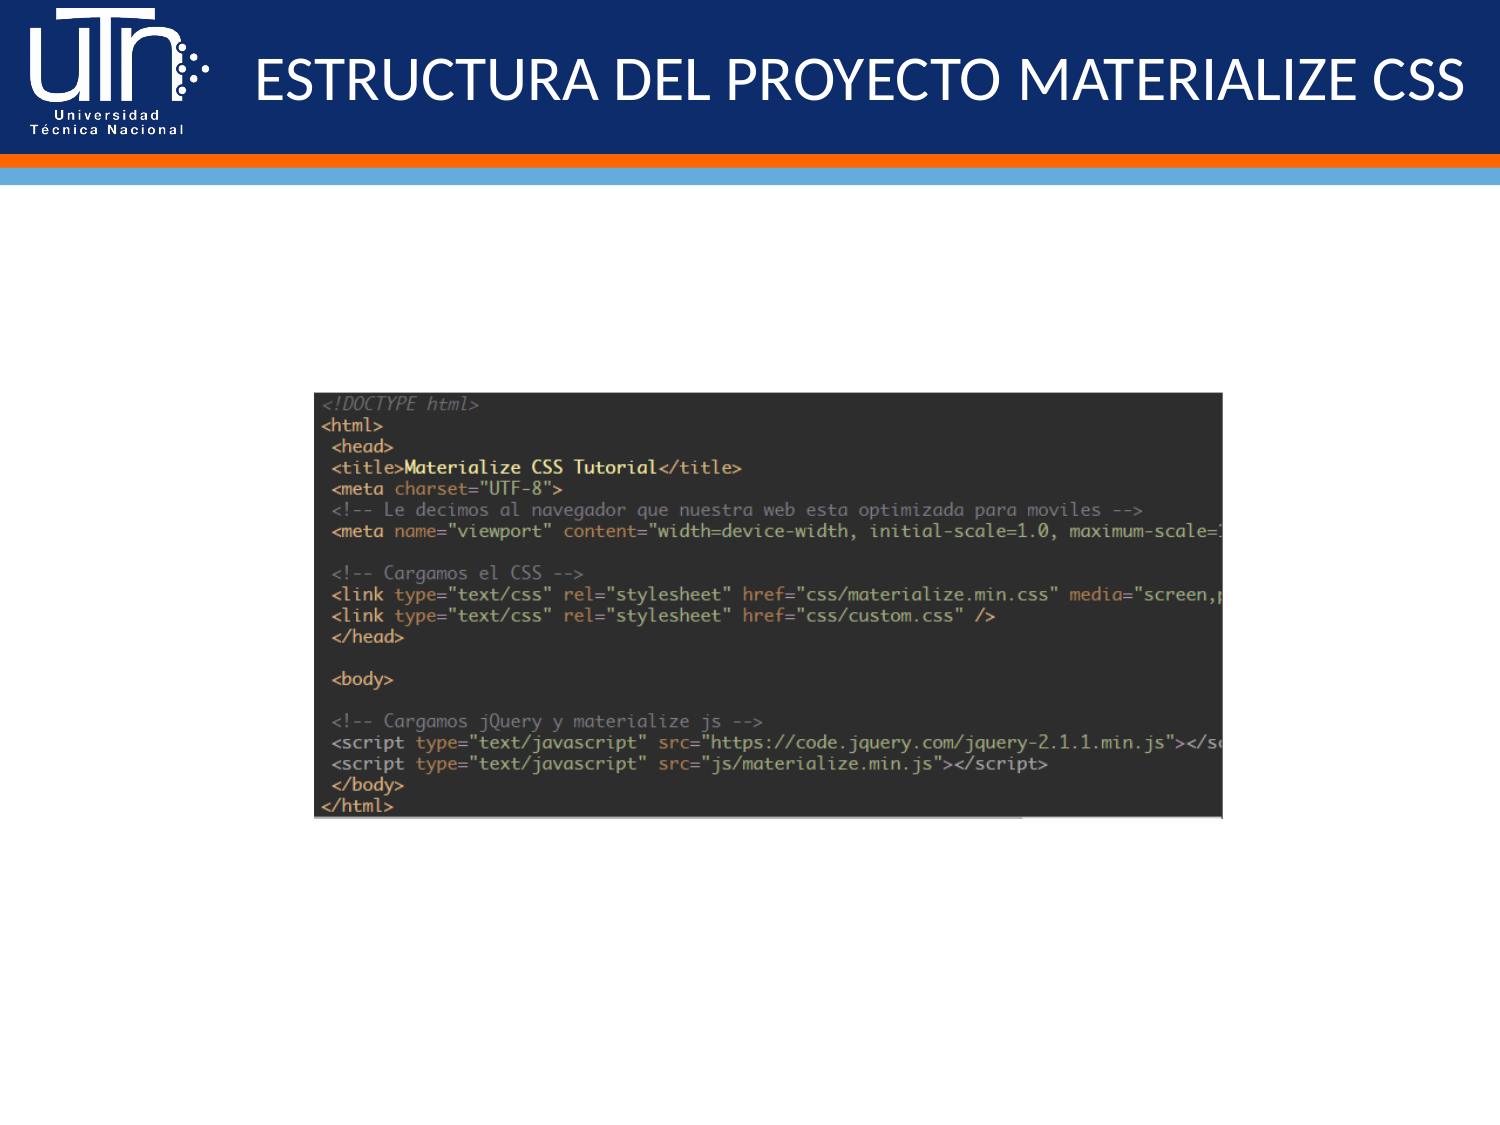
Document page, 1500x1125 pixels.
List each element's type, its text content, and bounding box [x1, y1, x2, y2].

picture [314, 388, 1225, 819]
title ESTRUCTURA DEL PROYECTO MATERIALIZE CSS [221, 0, 1500, 154]
picture [0, 0, 221, 154]
